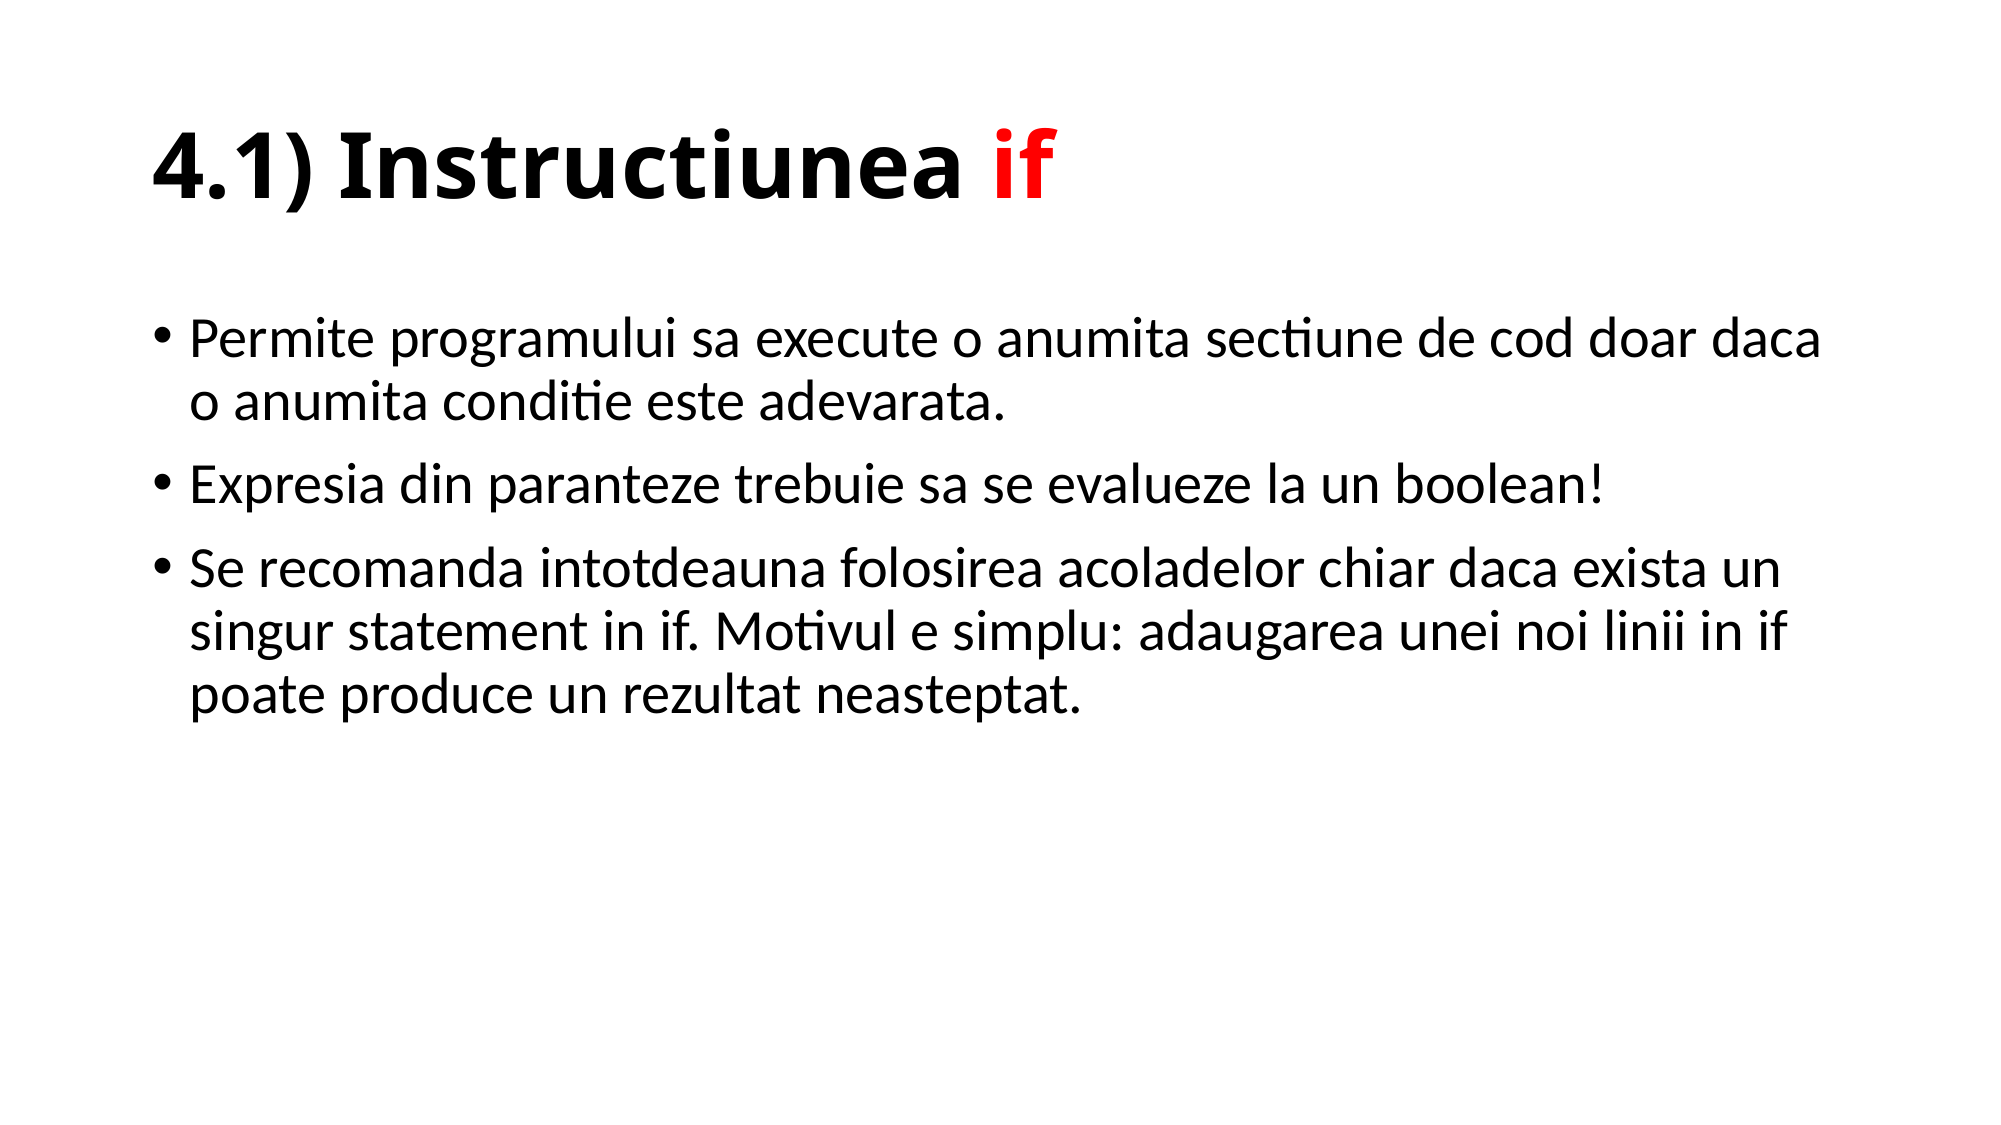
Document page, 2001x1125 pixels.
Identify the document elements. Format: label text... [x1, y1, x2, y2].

title 4.1) Instructiunea if [137, 59, 1863, 278]
list Permite programului sa execute o anumita sectiune de cod doar daca o anumita conditie este adevarata. Expresia din paranteze trebuie sa se evalueze la un boolean! Se recomanda intotdeauna folosirea acoladelor chiar daca exista un singur statement in if. Motivul e simplu: adaugarea unei noi linii in if poate produce un rezultat neasteptat. [137, 299, 1863, 1014]
